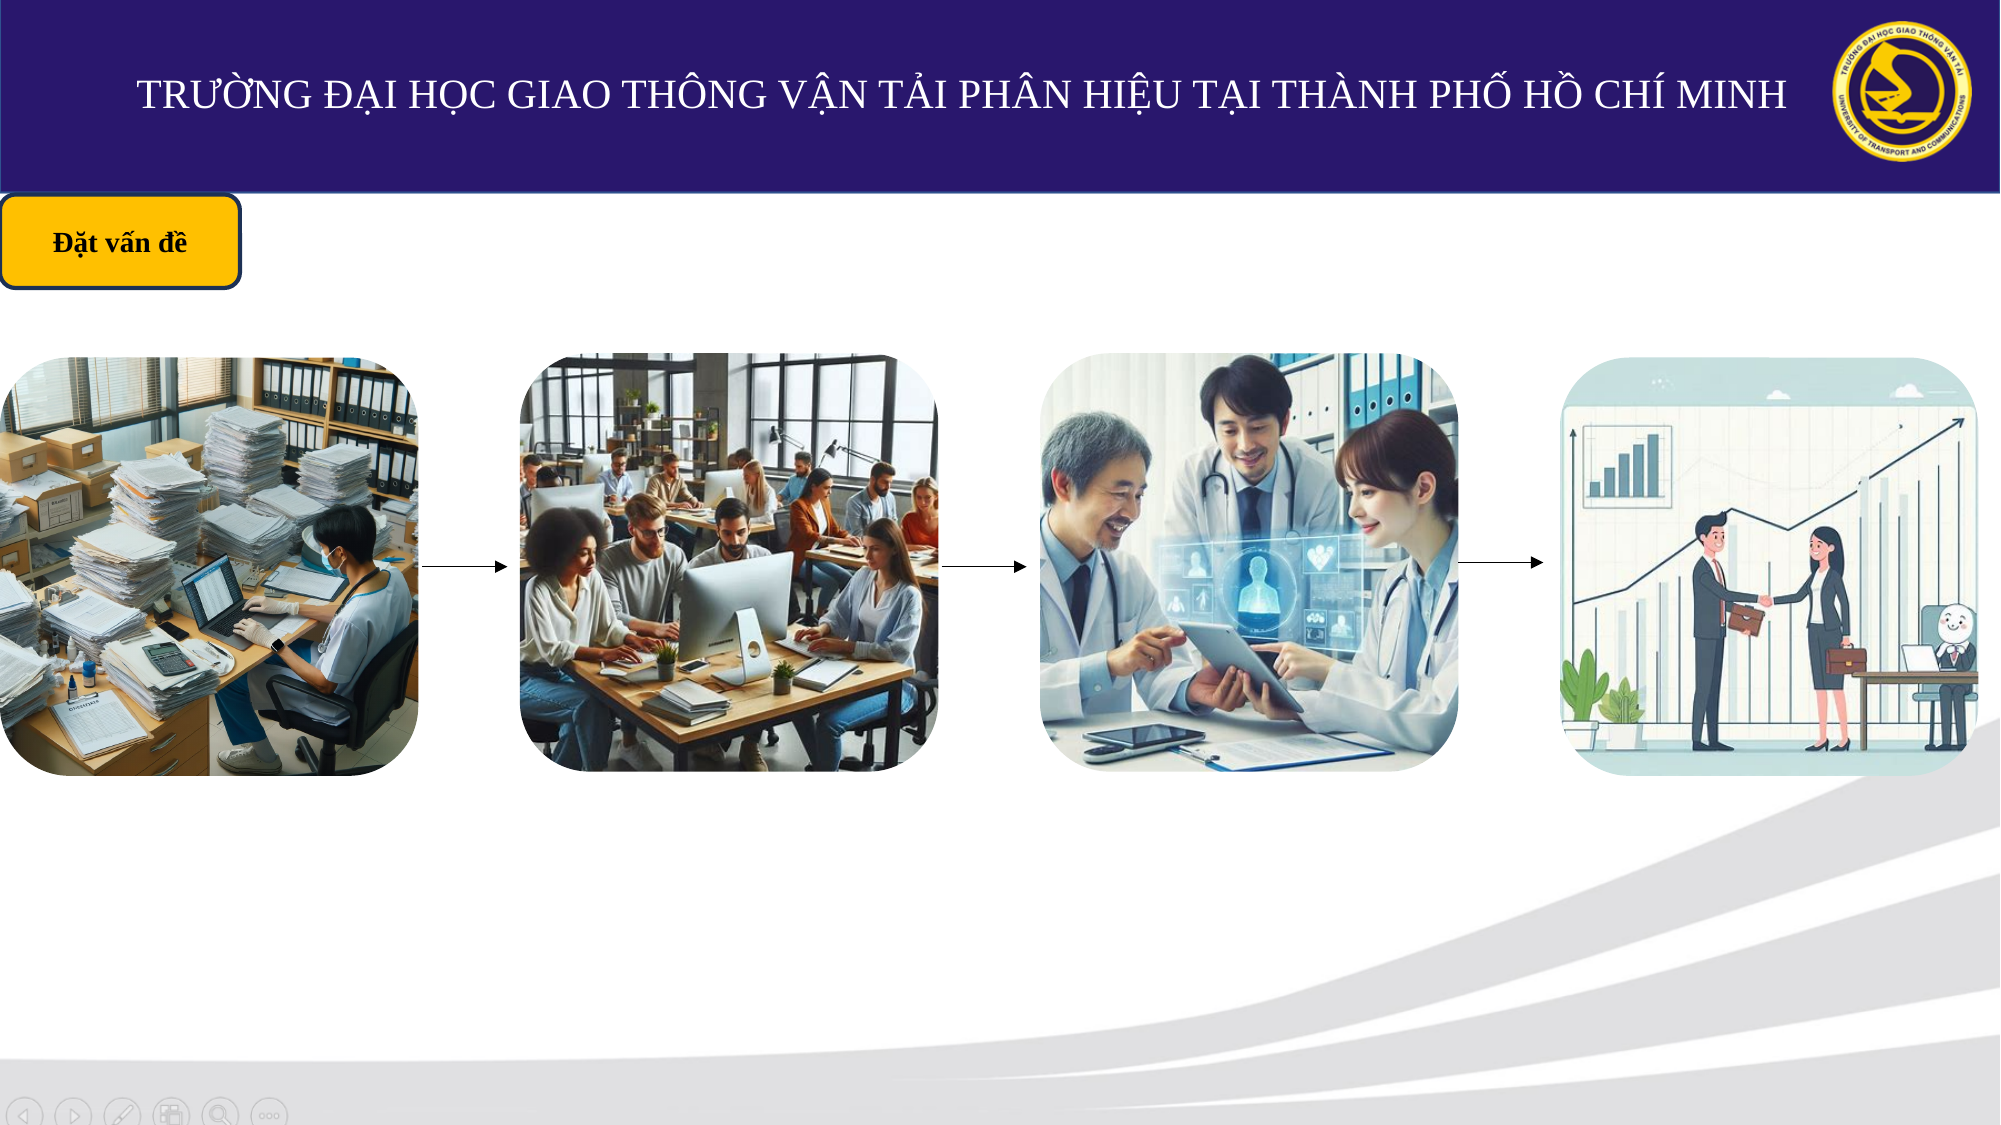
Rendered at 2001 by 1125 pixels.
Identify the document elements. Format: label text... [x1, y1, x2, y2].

text_box Đặt vấn đề [0, 192, 243, 291]
text_box TRƯỜNG ĐẠI HỌC GIAO THÔNG VẬN TẢI PHÂN HIỆU TẠI THÀNH PHỐ HỒ CHÍ MINH [121, 59, 1879, 125]
picture [0, 0, 2000, 1125]
